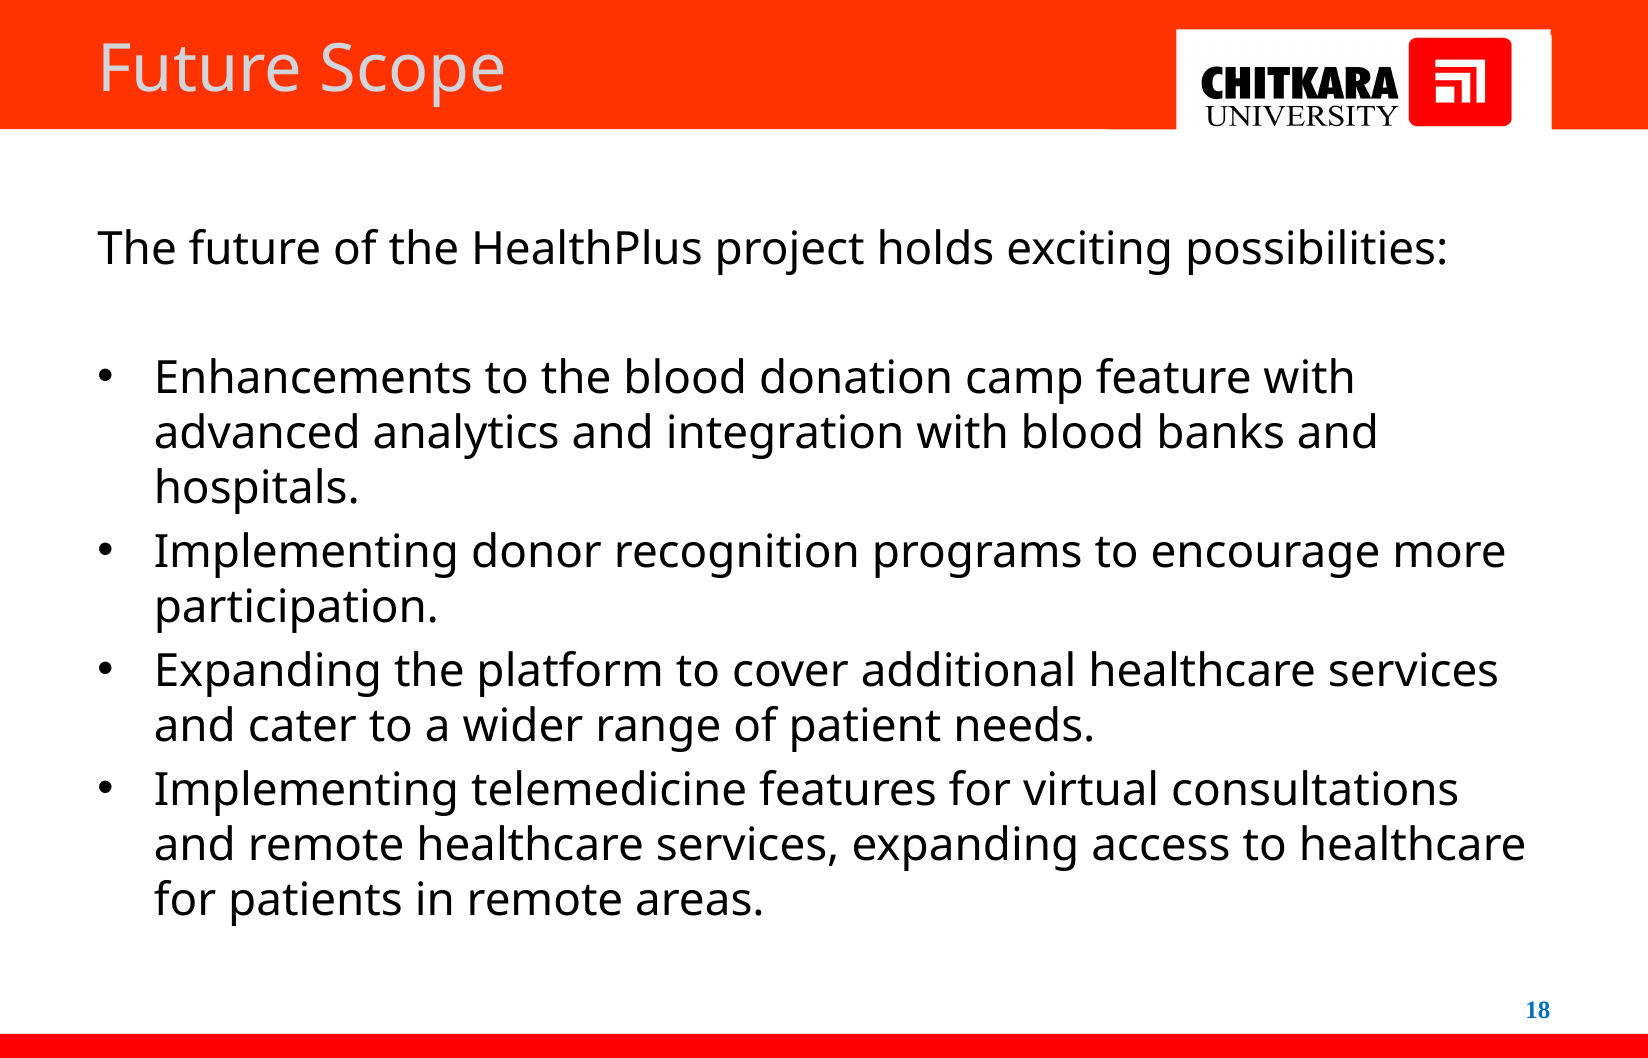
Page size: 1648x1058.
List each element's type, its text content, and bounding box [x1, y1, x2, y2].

list The future of the HealthPlus project holds exciting possibilities: Enhancements to the blood donation camp feature with advanced analytics and integration with blood banks and hospitals. Implementing donor recognition programs to encourage more participation. Expanding the platform to cover additional healthcare services and cater to a wider range of patient needs. Implementing telemedicine features for virtual consultations and remote healthcare services, expanding access to healthcare for patients in remote areas. [82, 211, 1566, 910]
picture [1180, 35, 1528, 130]
title Future Scope [82, 0, 1168, 130]
slide_number 18 [1180, 979, 1566, 1037]
